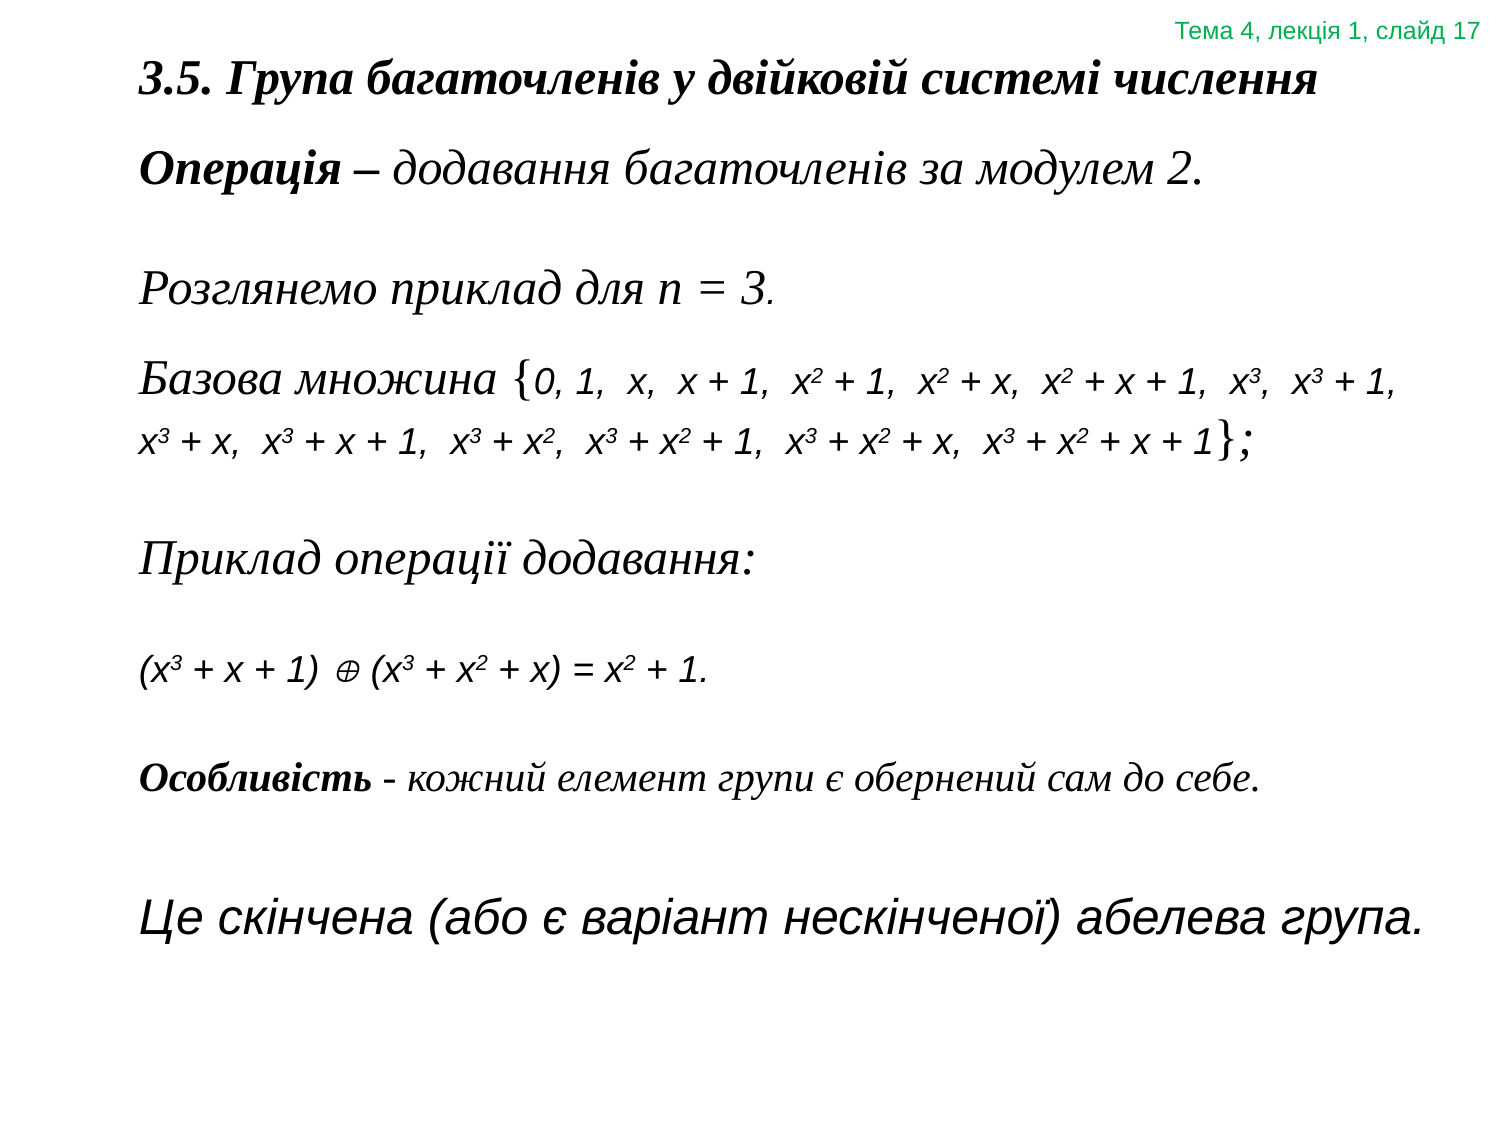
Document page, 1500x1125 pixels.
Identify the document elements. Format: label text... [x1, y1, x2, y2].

slide_number Тема 4, лекція 1, слайд 17 [1139, 0, 1496, 60]
text_box 3.5. Група багаточленів у двійковій системі числення Операція – додавання багаточленів за модулем 2. Розглянемо приклад для n = 3. Базова множина {0, 1, x, x + 1, x2 + 1, х2 + х, х2 + х + 1, х3, х3 + 1, х3 + х, х3 + х + 1, х3 + х2, х3 + х2 + 1, х3 + х2 + х, х3 + х2 + х + 1}; Приклад операції додавання: (х3 + х + 1)  (х3 + х2 + х) = х2 + 1. Особливість - кожний елемент групи є обернений сам до себе. Це скінчена (або є варіант нескінченої) абелева група. [123, 37, 1459, 1012]
